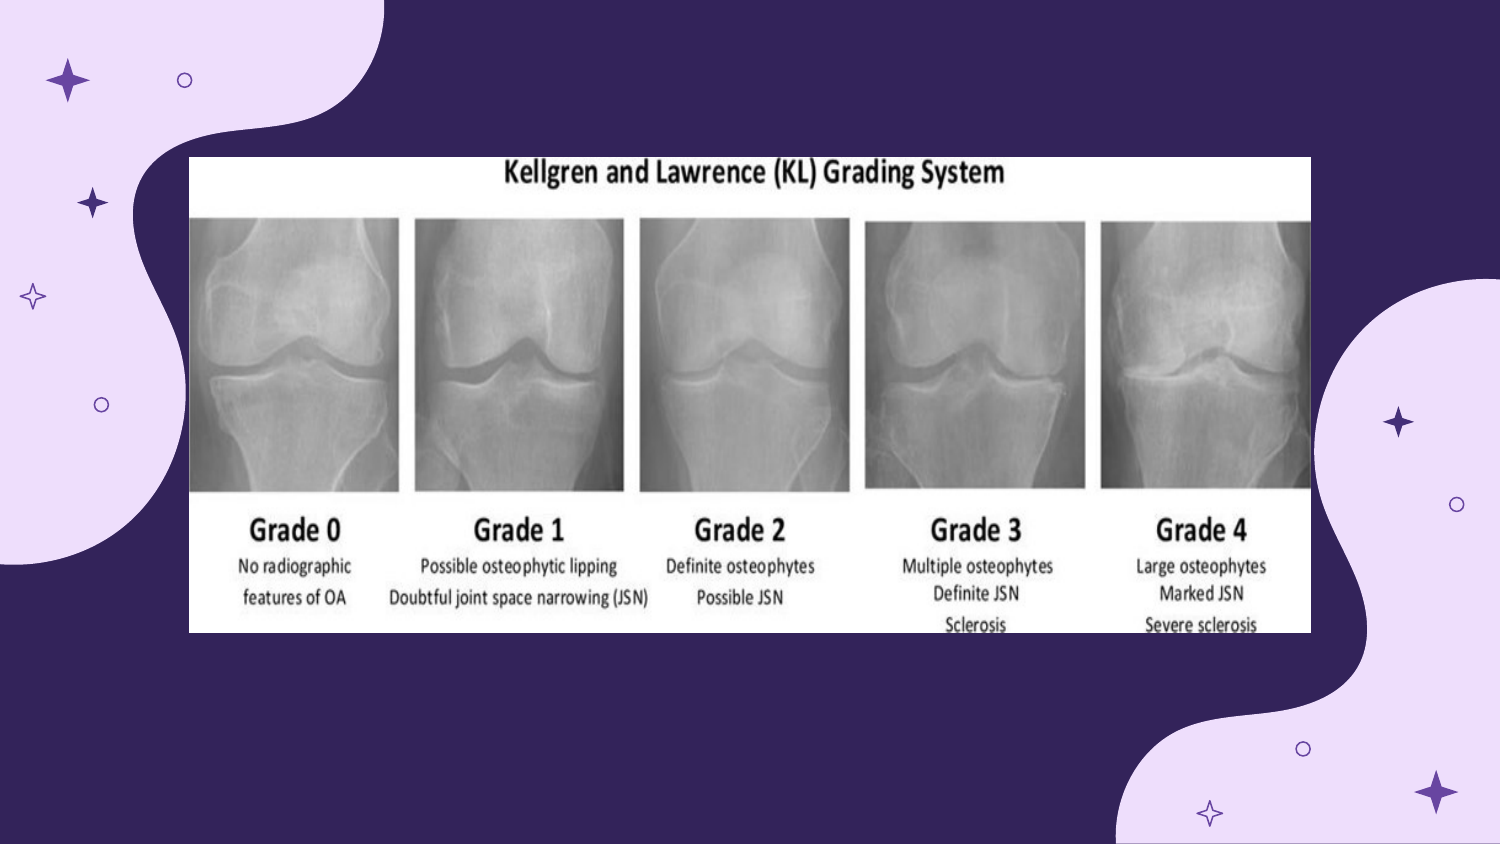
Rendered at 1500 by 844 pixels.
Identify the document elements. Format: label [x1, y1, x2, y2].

picture [189, 157, 1311, 633]
